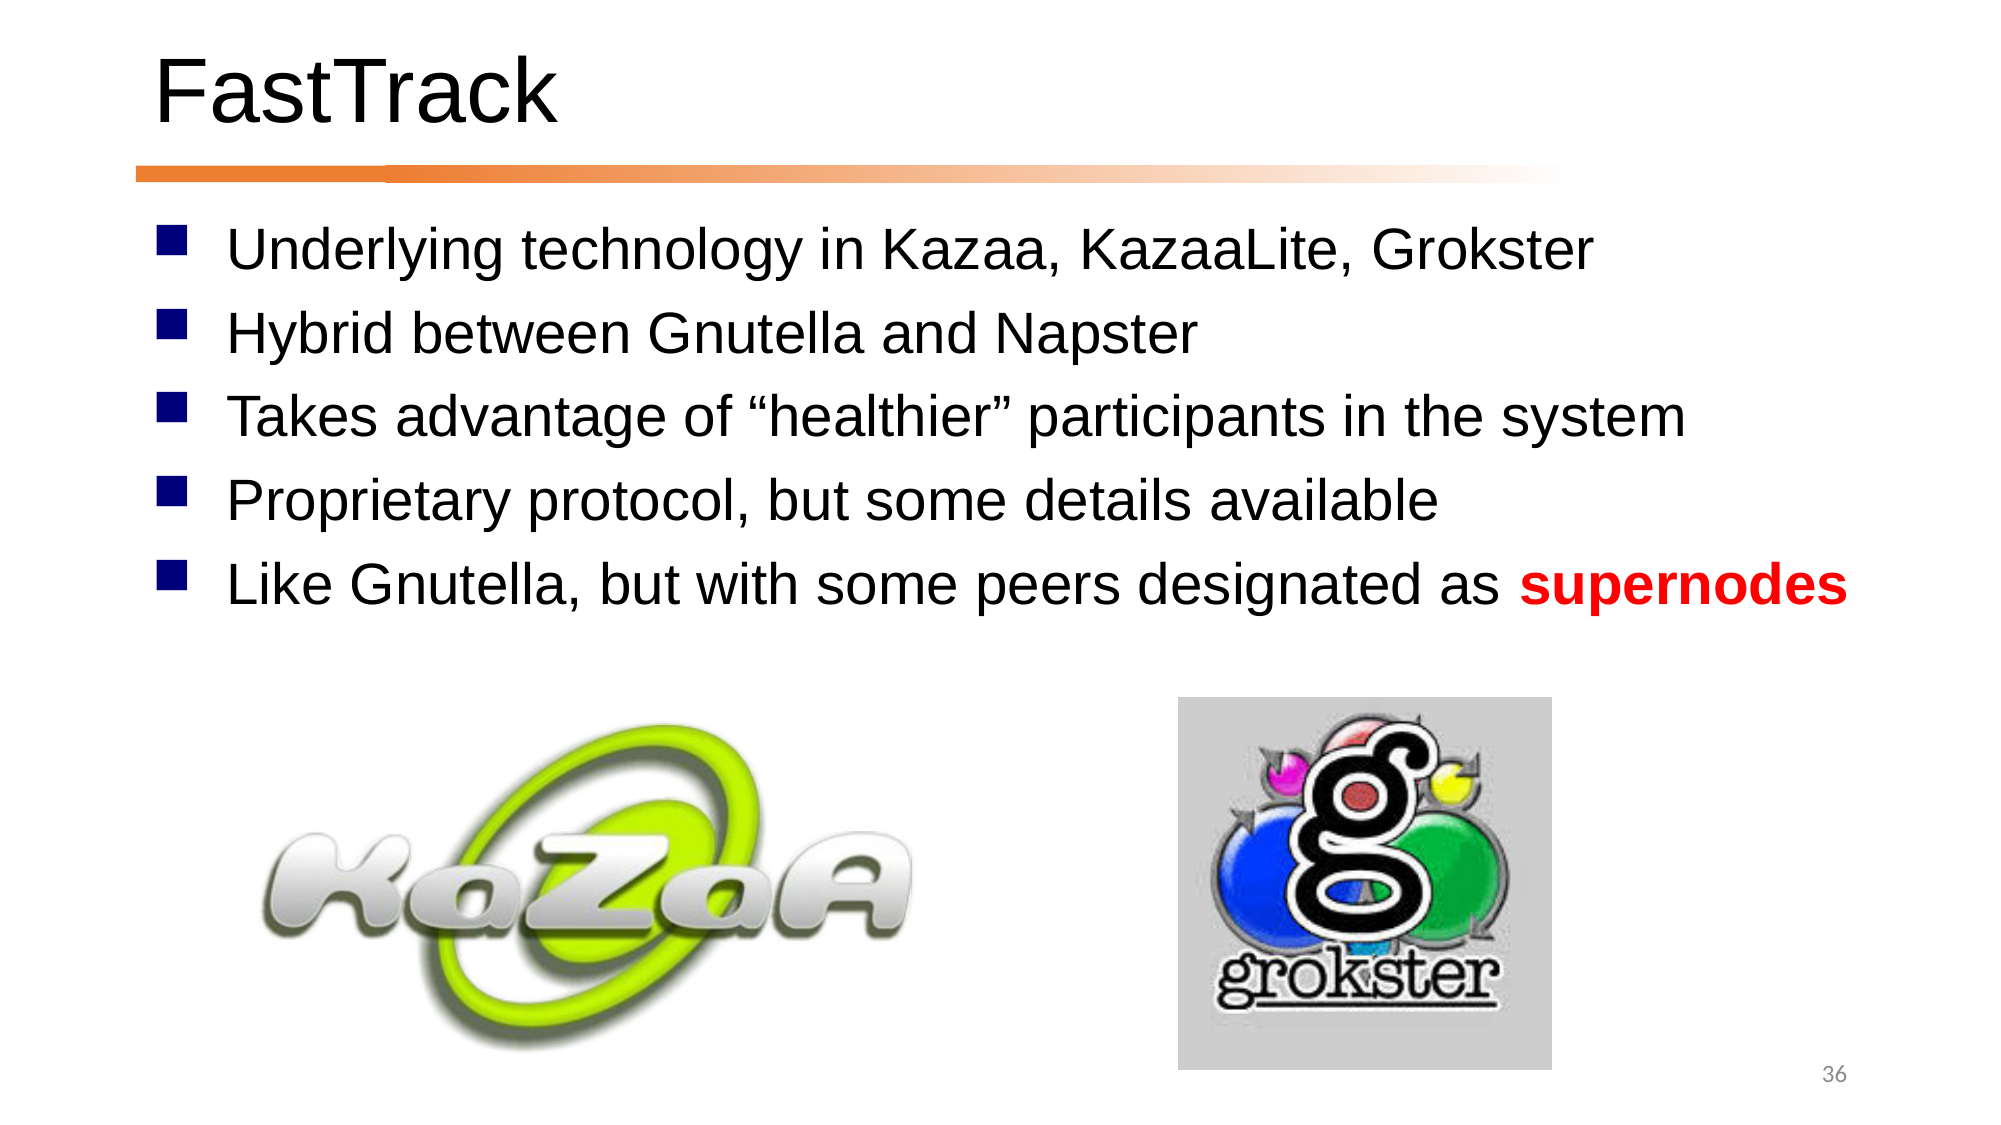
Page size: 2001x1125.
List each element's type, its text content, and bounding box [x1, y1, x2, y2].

picture [1178, 697, 1552, 1070]
text_box Underlying technology in Kazaa, KazaaLite, Grokster Hybrid between Gnutella and Napster Takes advantage of “healthier” participants in the system Proprietary protocol, but some details available Like Gnutella, but with some peers designated as supernodes [137, 211, 1901, 1018]
slide_number 36 [1412, 1042, 1863, 1103]
title FastTrack [138, 25, 1810, 160]
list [256, 697, 929, 1057]
